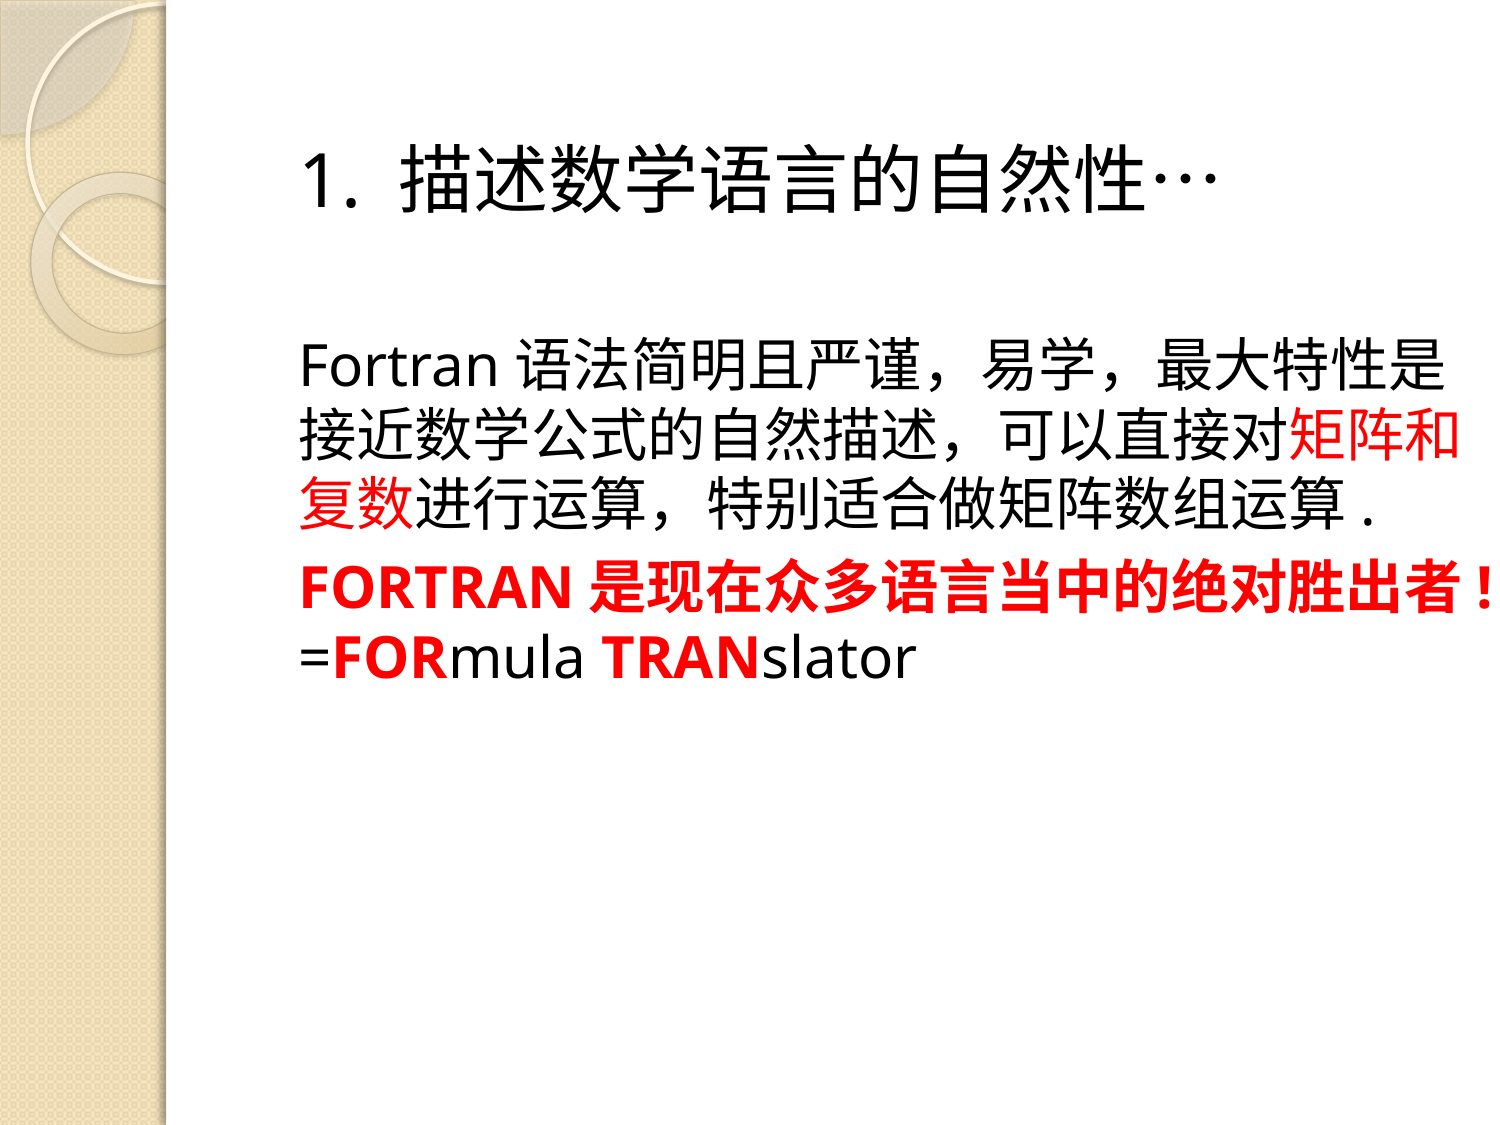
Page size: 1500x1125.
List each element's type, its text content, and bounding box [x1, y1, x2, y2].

list 1. 描述数学语言的自然性… Fortran语法简明且严谨，易学，最大特性是接近数学公式的自然描述，可以直接对矩阵和复数进行运算，特别适合做矩阵数组运算. FORTRAN是现在众多语言当中的绝对胜出者!=FORmula TRANslator [270, 125, 1500, 913]
